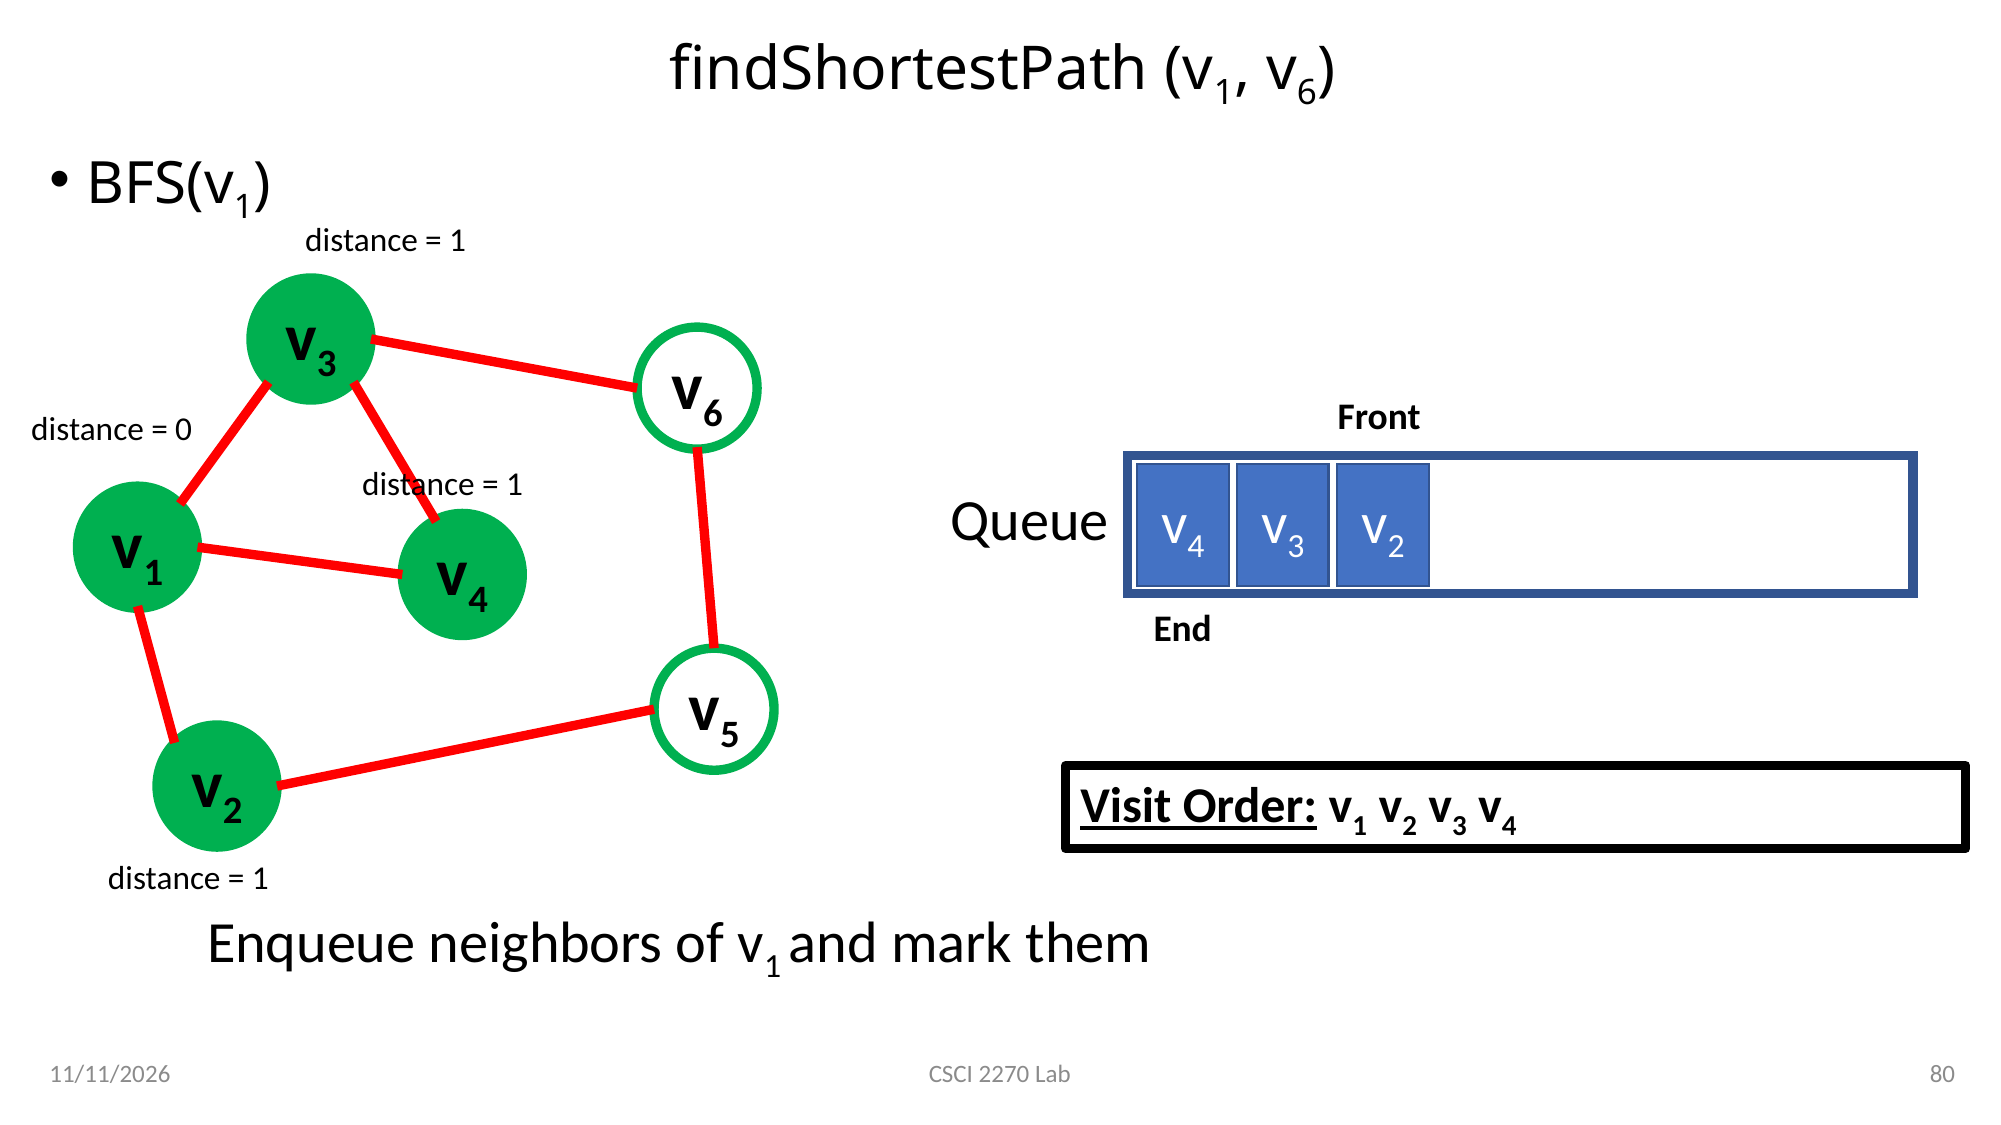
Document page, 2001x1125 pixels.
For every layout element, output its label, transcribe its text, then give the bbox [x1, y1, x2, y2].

text_box Enqueue neighbors of v1 and mark them [192, 897, 1229, 992]
text_box Visit Order: v1 v2 v3 v4 [1065, 765, 1966, 849]
text_box v3 [1236, 463, 1330, 587]
text_box Front [1322, 384, 1443, 445]
text_box Queue [935, 475, 1136, 560]
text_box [77, 277, 775, 847]
title findShortestPath (v1, v6) [34, 22, 1971, 112]
text_box [1127, 455, 1914, 595]
slide_number 80 [1520, 1042, 1971, 1103]
text_box v4 [1136, 463, 1230, 587]
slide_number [34, 1042, 485, 1103]
text_box distance = 0 [16, 400, 77, 455]
text_box End [1122, 596, 1243, 657]
footer CSCI 2270 Lab [662, 1042, 1338, 1103]
text_box distance = 1 [93, 848, 303, 904]
text_box distance = 1 [290, 210, 500, 266]
list BFS(v1) [34, 139, 1971, 1014]
text_box v2 [1336, 463, 1430, 587]
